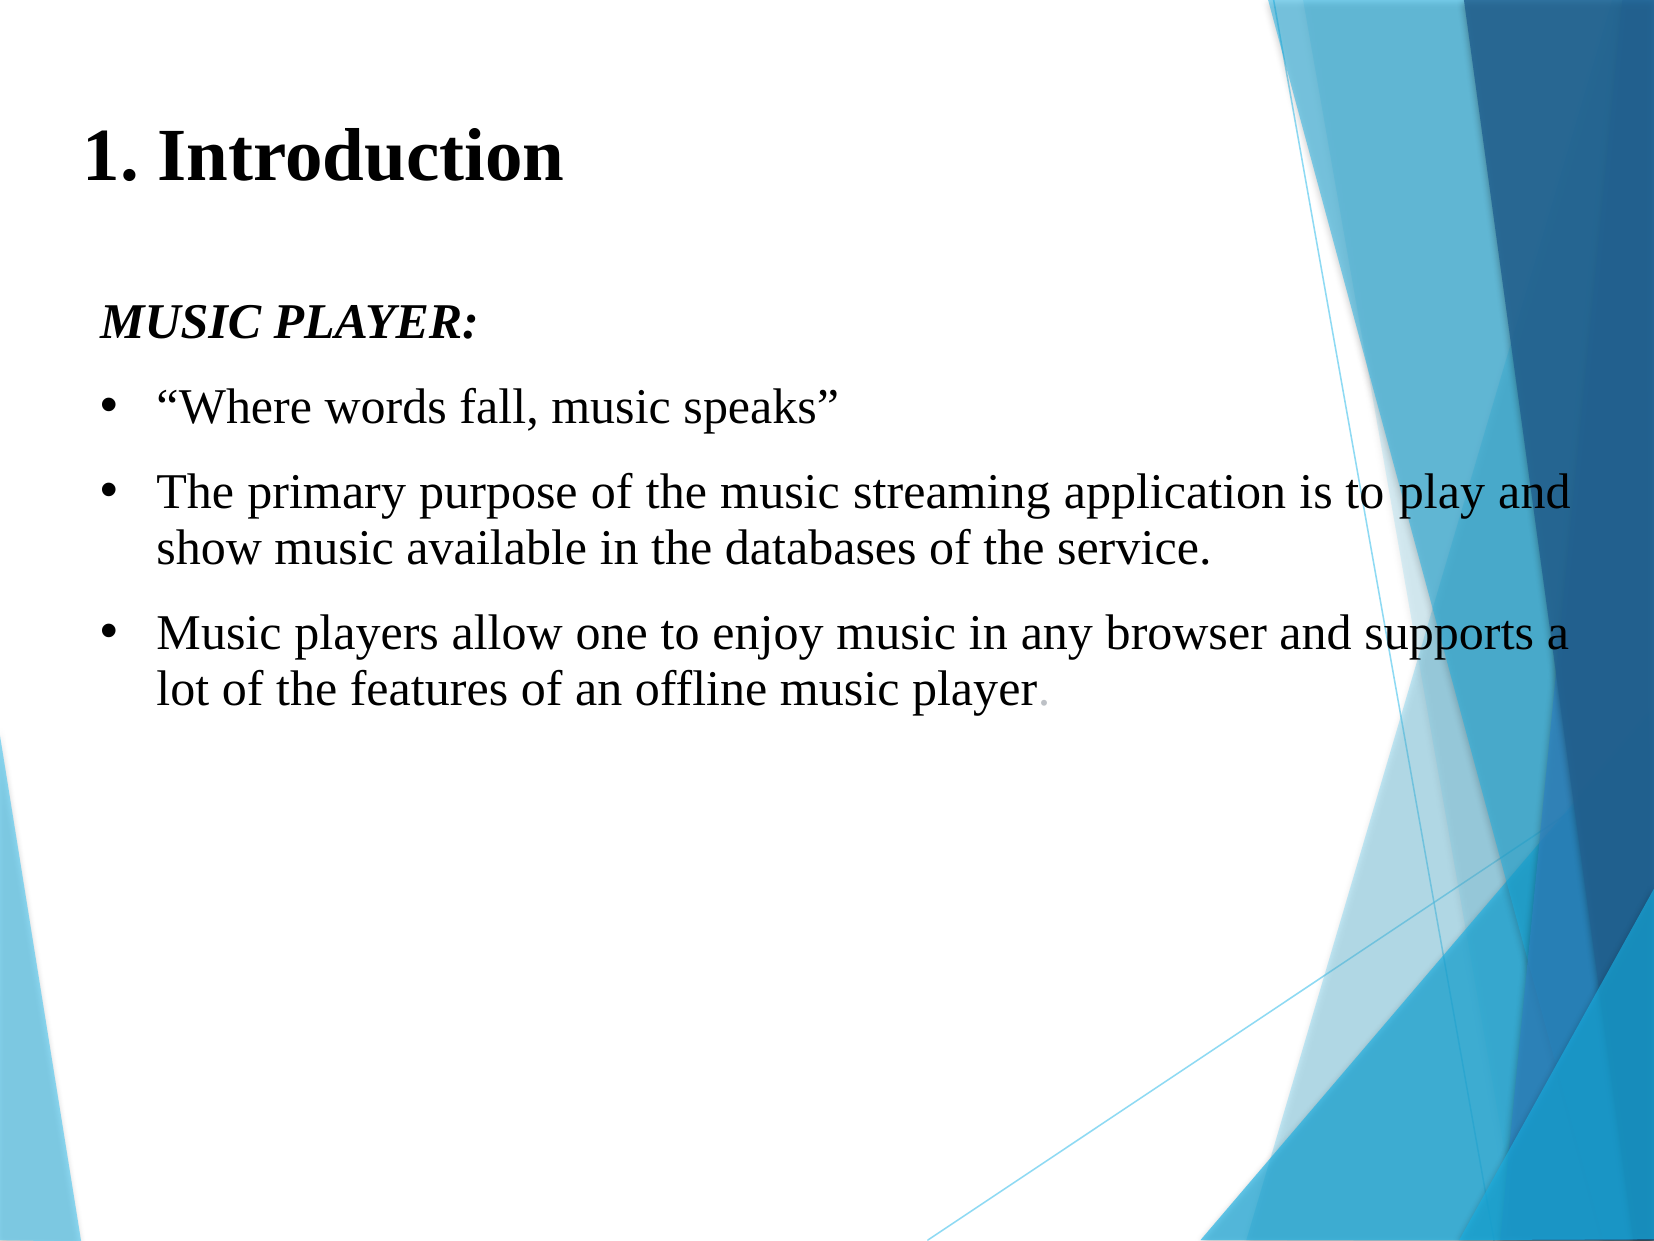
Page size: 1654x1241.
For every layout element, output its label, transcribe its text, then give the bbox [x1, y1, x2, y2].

text_box 1. Introduction [82, 49, 1571, 257]
text_box MUSIC PLAYER: “Where words fall, music speaks” The primary purpose of the music streaming application is to play and show music available in the databases of the service. Music players allow one to enjoy music in any browser and supports a lot of the features of an offline music player. [82, 290, 1571, 1109]
